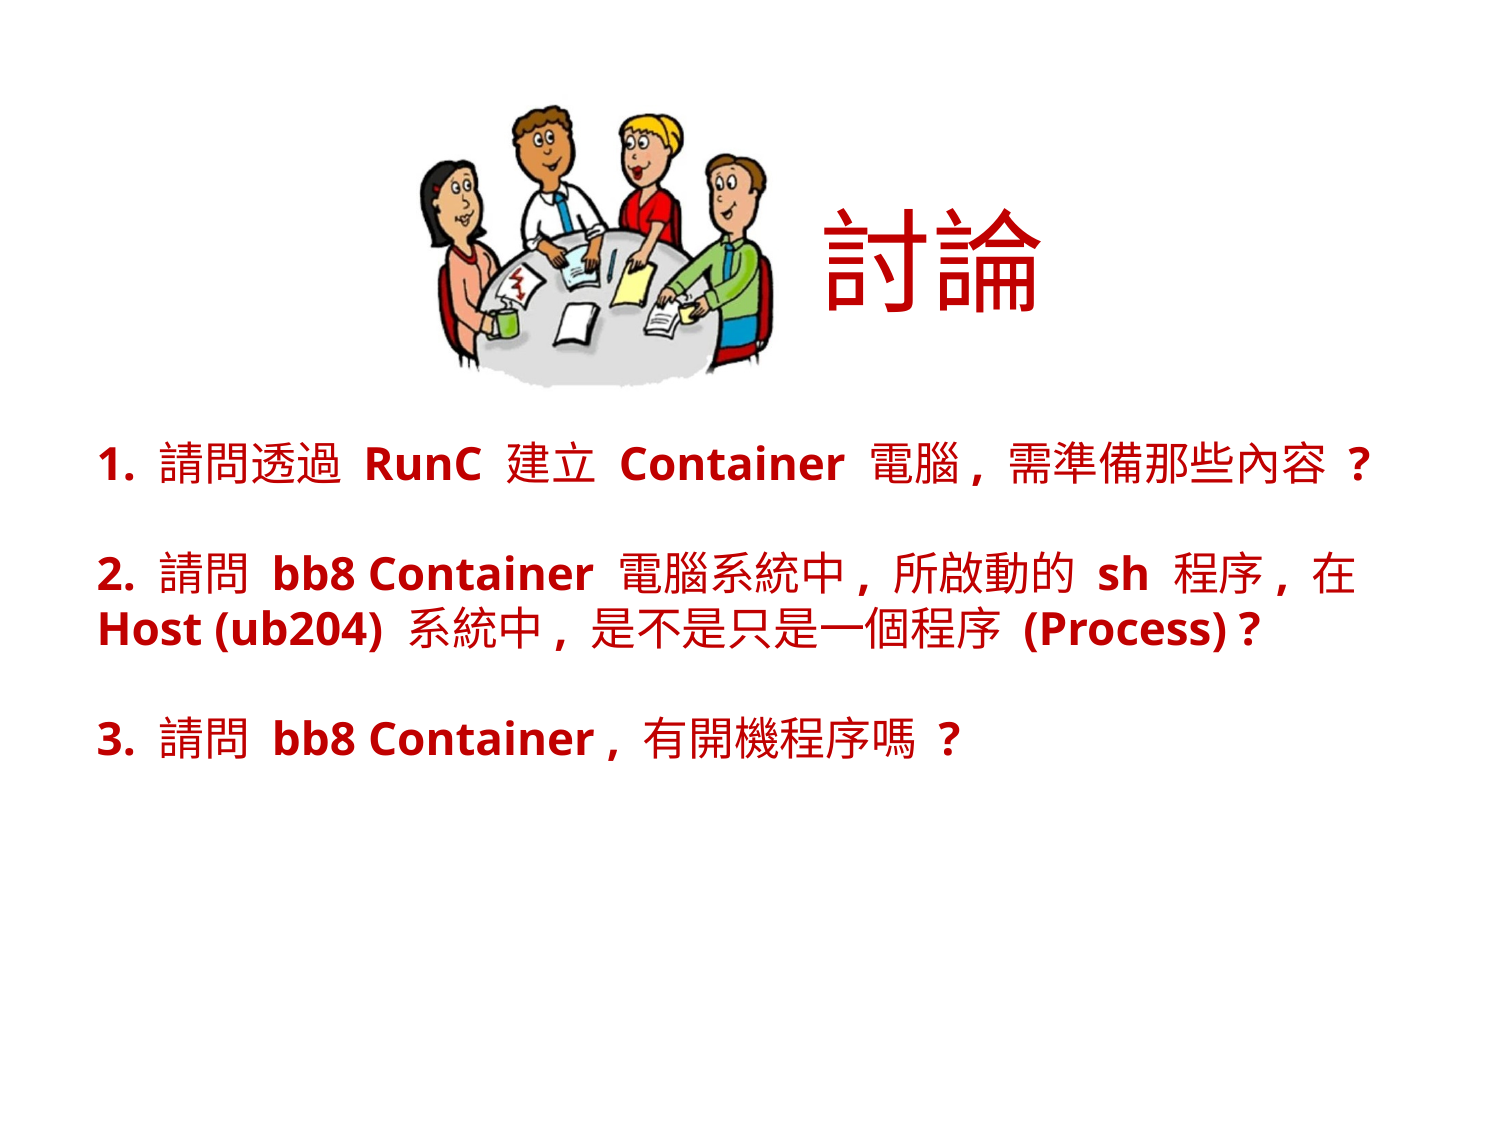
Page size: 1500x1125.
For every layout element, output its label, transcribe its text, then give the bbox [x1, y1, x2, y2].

picture [416, 93, 779, 402]
text_box 1. 請問透過 RunC 建立 Container 電腦, 需準備那些內容 ? 2. 請問 bb8 Container 電腦系統中, 所啟動的 sh 程序, 在 Host (ub204) 系統中, 是不是只是一個程序 (Process) ? 3. 請問 bb8 Container , 有開機程序嗎 ? [89, 426, 1411, 772]
text_box 討論 [812, 197, 1077, 334]
